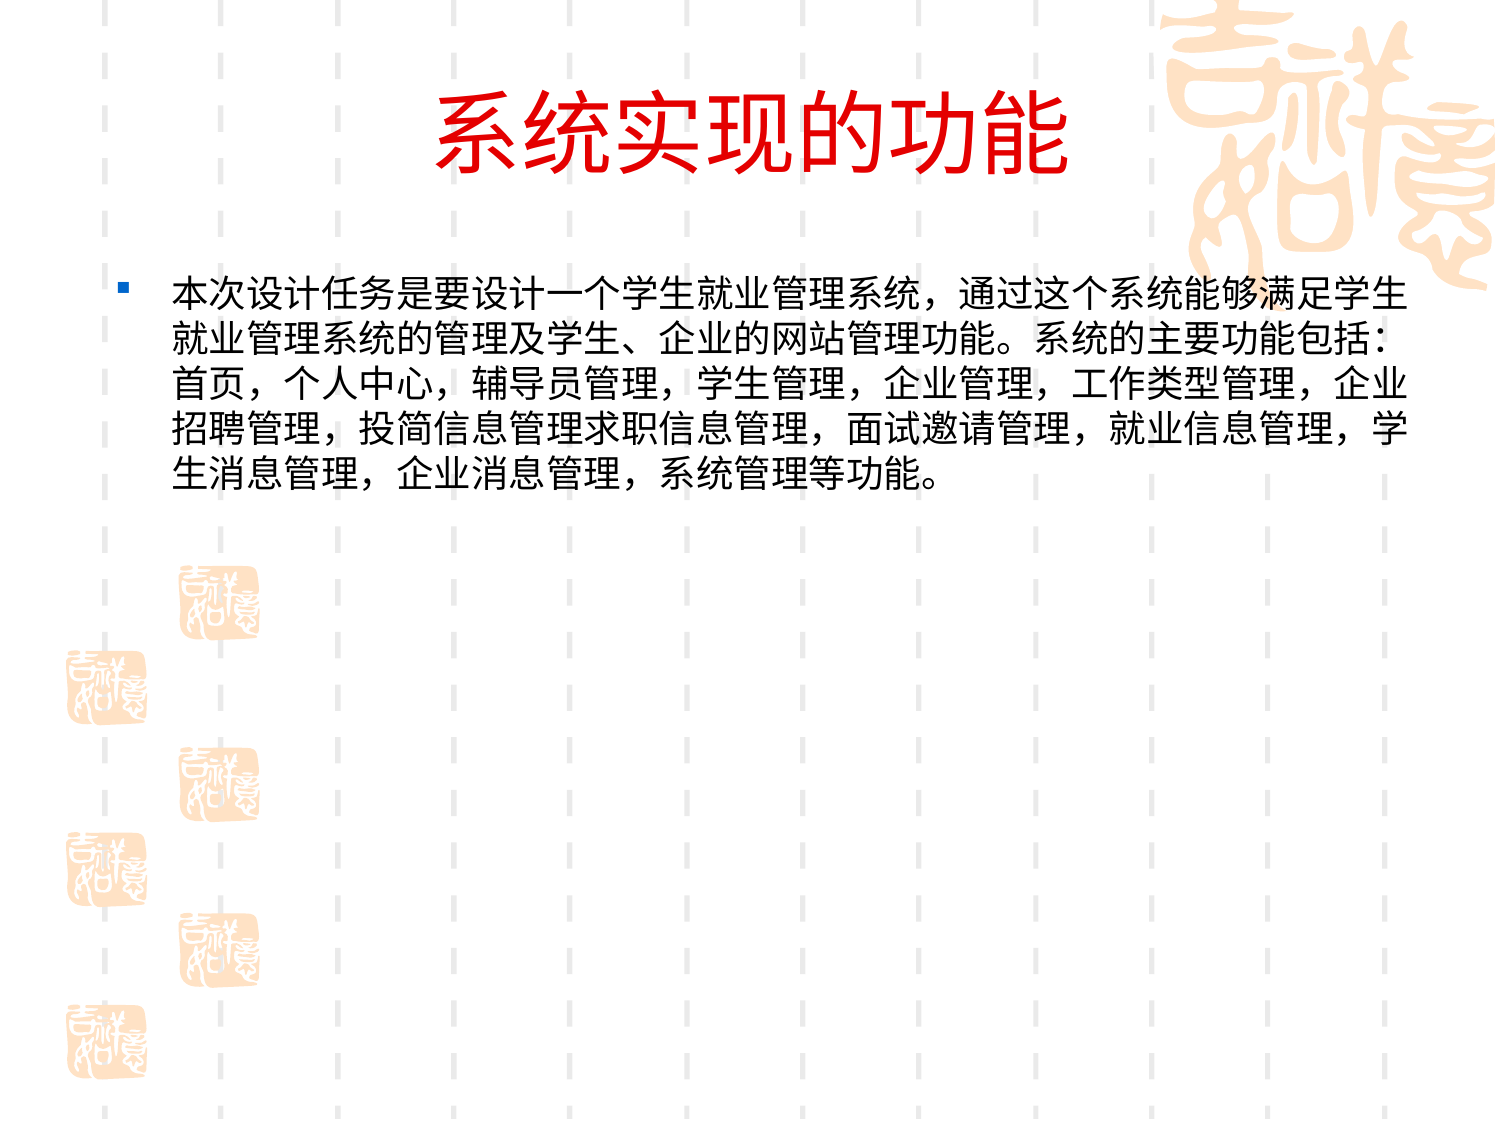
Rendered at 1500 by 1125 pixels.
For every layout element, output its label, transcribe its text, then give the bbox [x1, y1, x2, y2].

list 本次设计任务是要设计一个学生就业管理系统，通过这个系统能够满足学生就业管理系统的管理及学生、企业的网站管理功能。系统的主要功能包括：首页，个人中心，辅导员管理，学生管理，企业管理，工作类型管理，企业招聘管理，投简信息管理求职信息管理，面试邀请管理，就业信息管理，学生消息管理，企业消息管理，系统管理等功能。 [99, 262, 1438, 1001]
title 系统实现的功能 [49, 37, 1452, 226]
